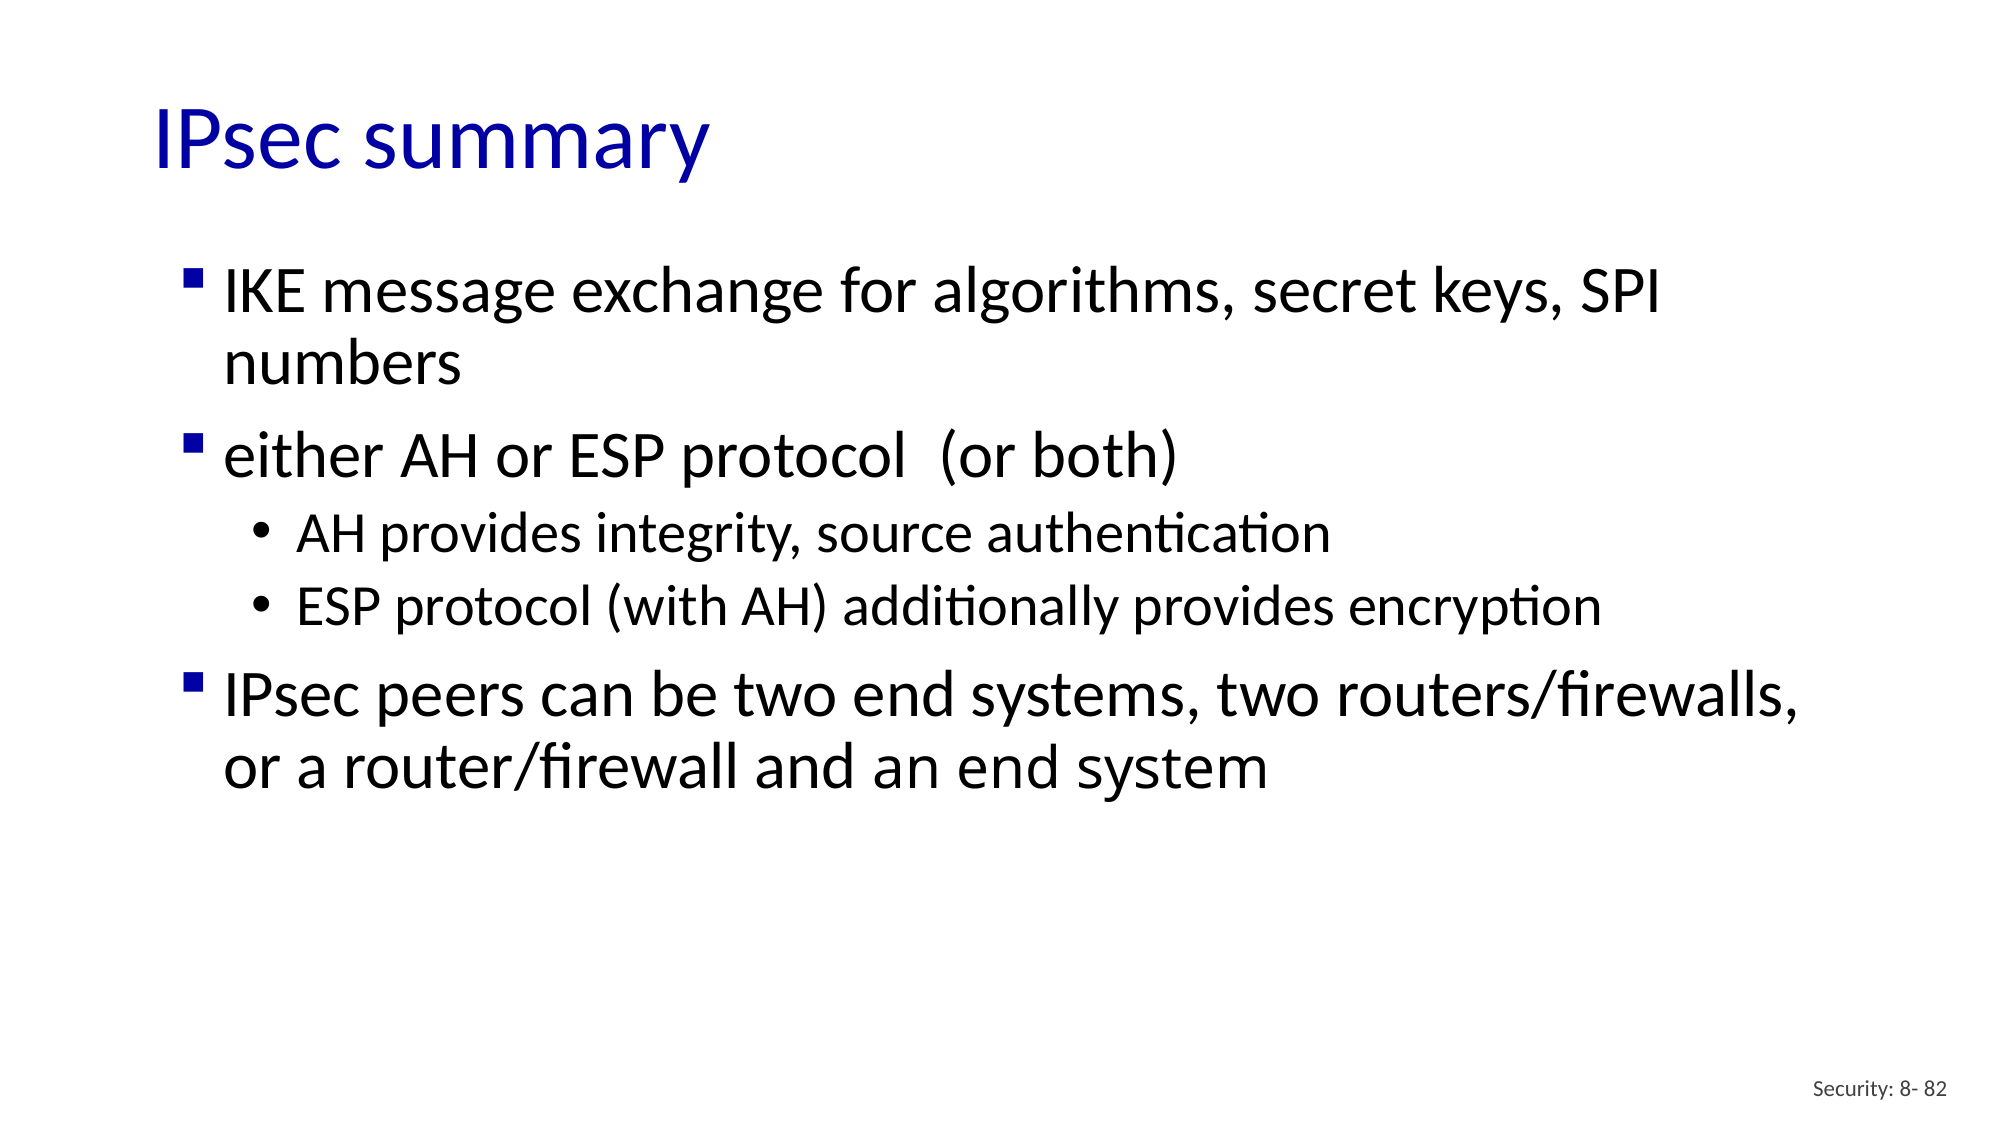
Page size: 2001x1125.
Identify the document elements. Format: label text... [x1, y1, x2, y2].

slide_number Security: 8- 82 [1512, 1056, 1963, 1117]
text_box IKE message exchange for algorithms, secret keys, SPI numbers either AH or ESP protocol (or both) AH provides integrity, source authentication ESP protocol (with AH) additionally provides encryption IPsec peers can be two end systems, two routers/firewalls, or a router/firewall and an end system [141, 247, 1885, 1010]
text_box IPsec summary [137, 65, 1863, 213]
